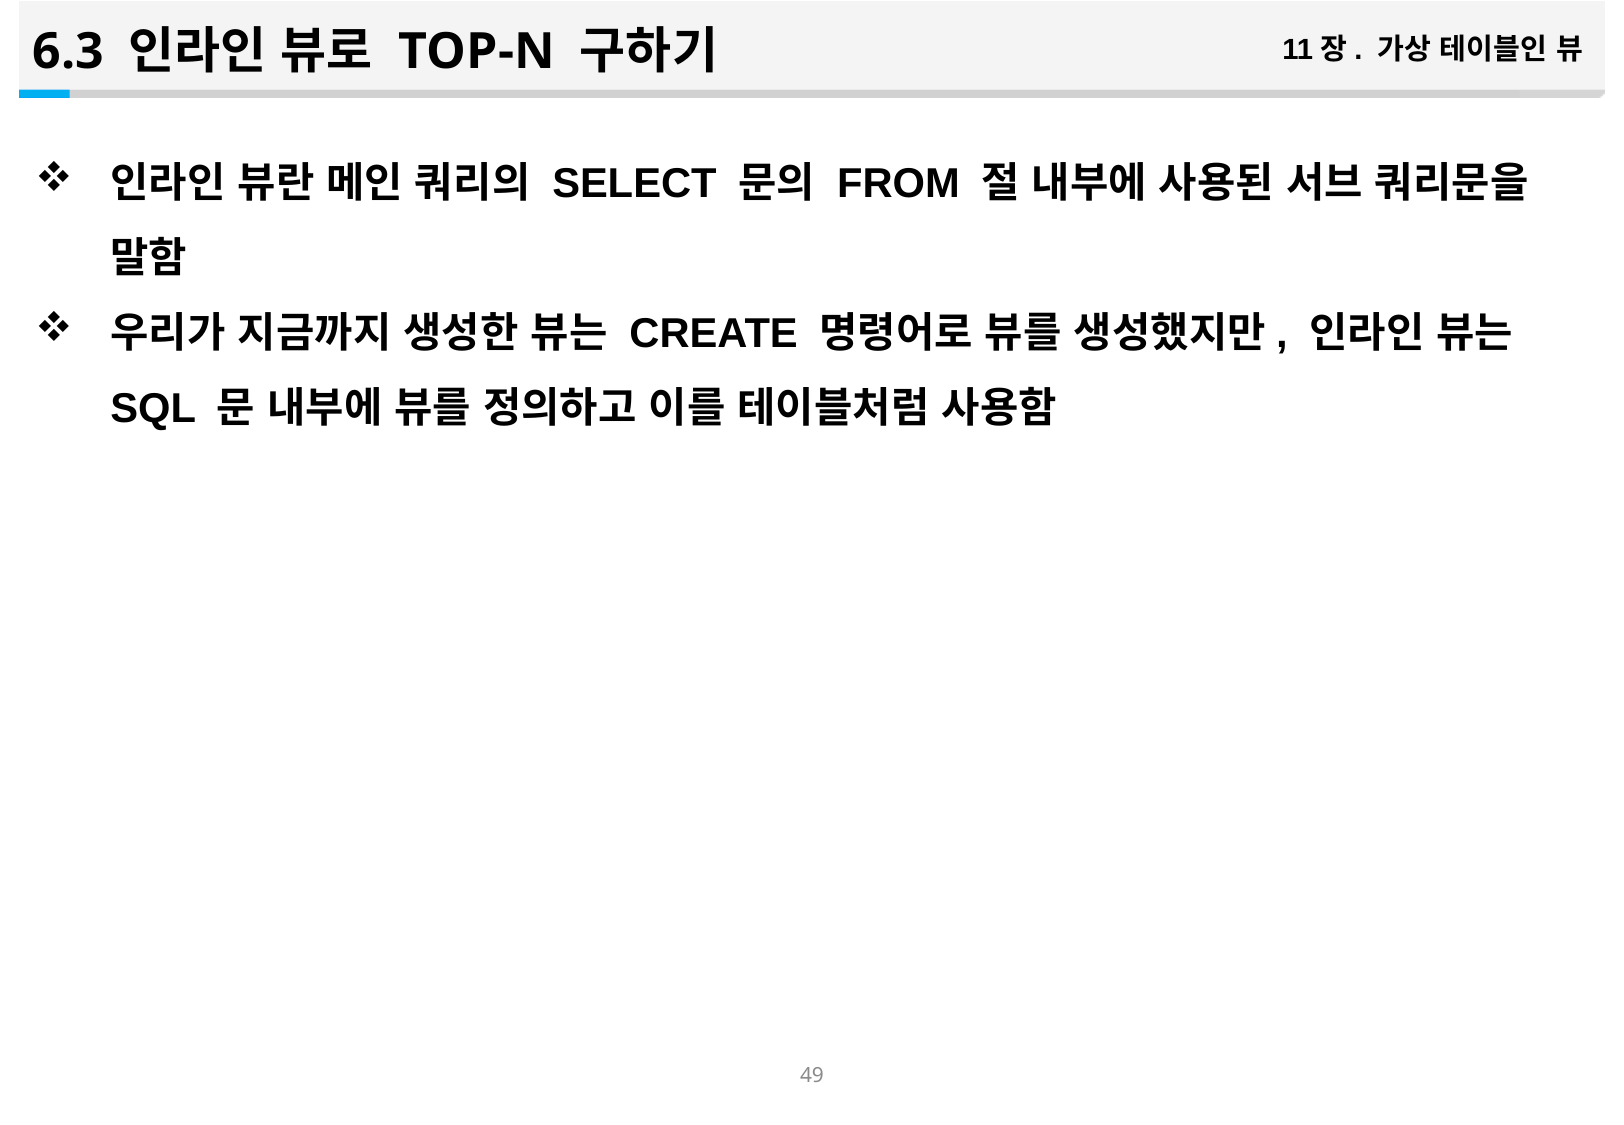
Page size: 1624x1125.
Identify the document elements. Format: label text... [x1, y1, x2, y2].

text_box 인라인 뷰란 메인 쿼리의 SELECT 문의 FROM 절 내부에 사용된 서브 쿼리문을 말함 우리가 지금까지 생성한 뷰는 CREATE 명령어로 뷰를 생성했지만, 인라인 뷰는 SQL 문 내부에 뷰를 정의하고 이를 테이블처럼 사용함 [20, 123, 1602, 439]
picture [19, 1, 1605, 98]
text_box 11장. 가상 테이블인 뷰 [1267, 22, 1598, 73]
slide_number 48 [622, 1045, 1002, 1106]
list 6.3 인라인 뷰로 TOP-N 구하기 [17, 11, 1249, 85]
